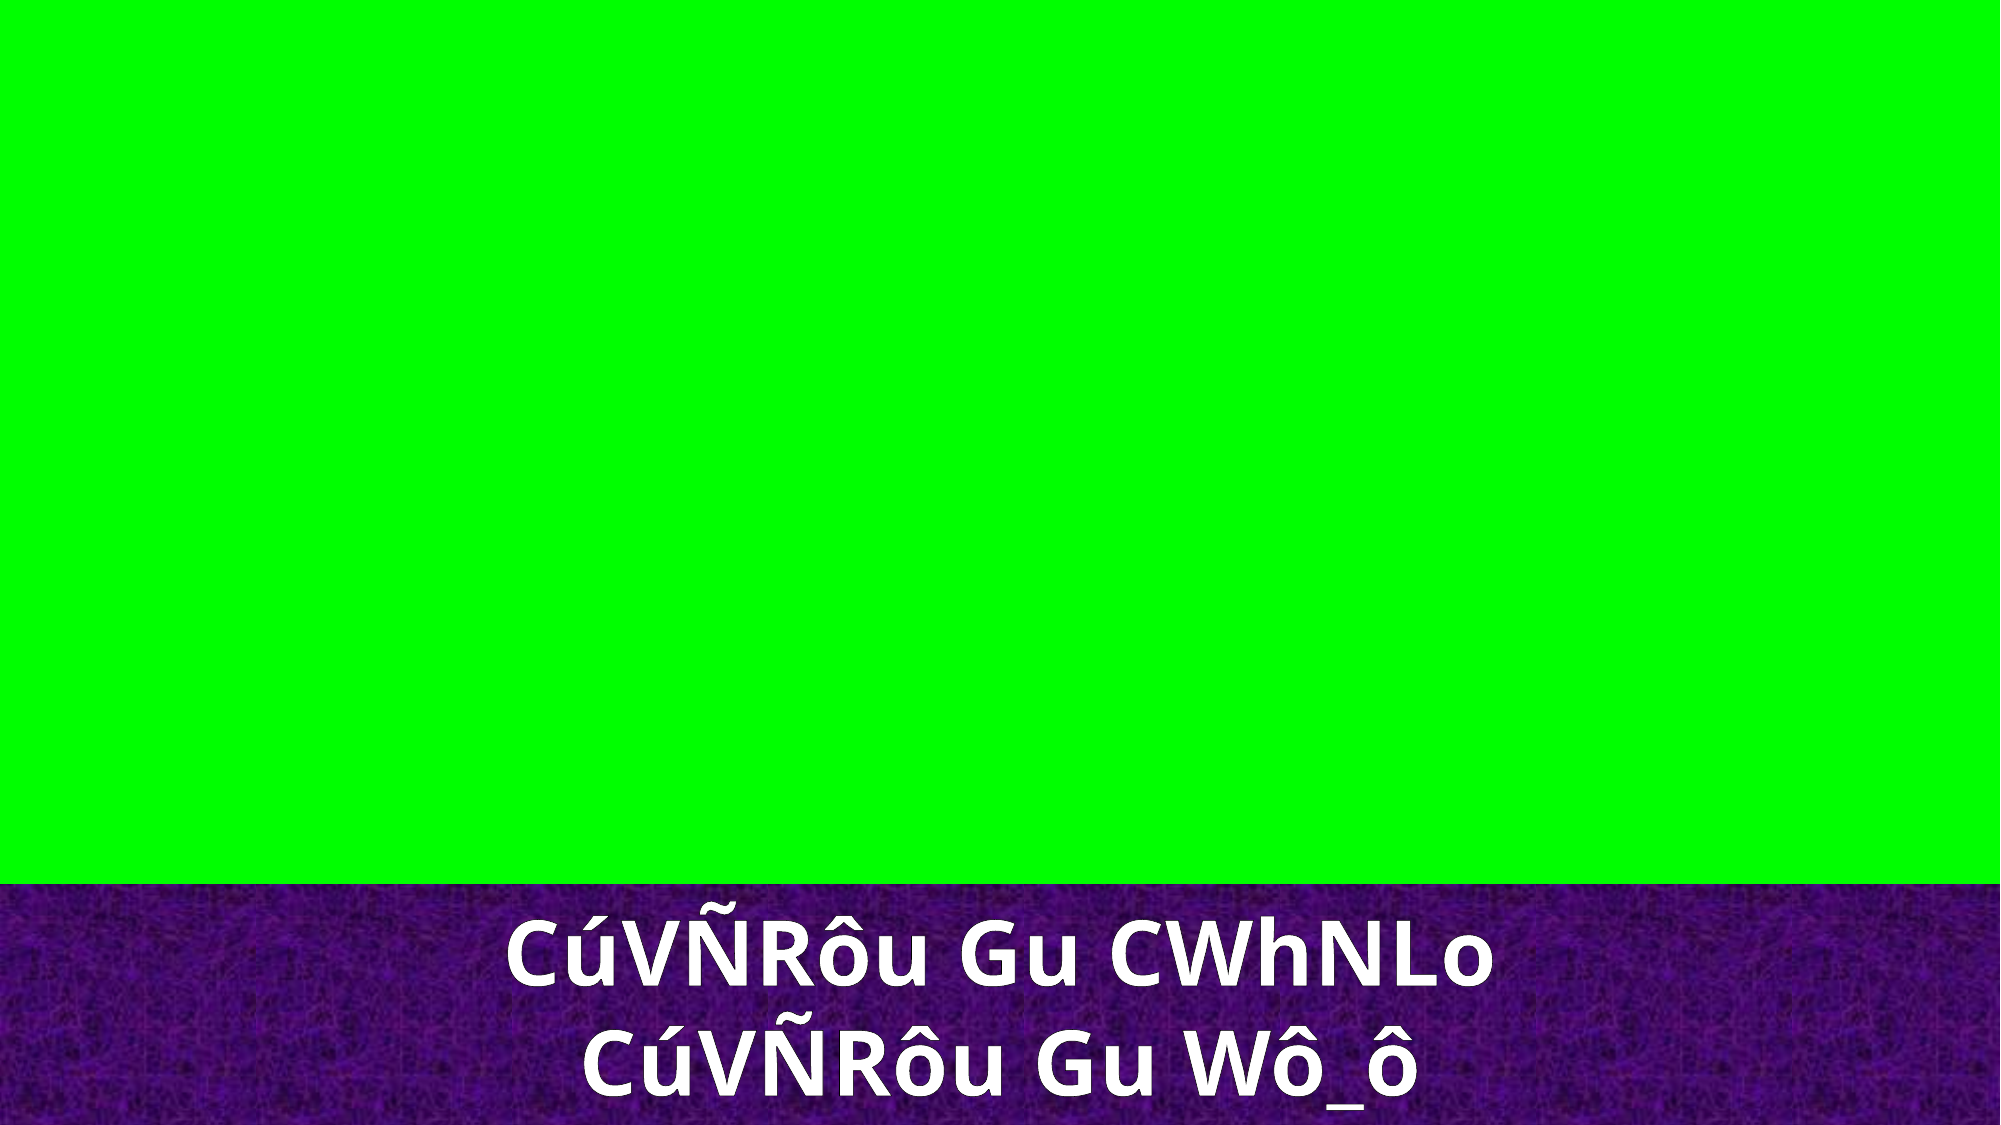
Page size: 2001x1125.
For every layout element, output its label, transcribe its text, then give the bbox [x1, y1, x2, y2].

text_box CúVÑRôu Gu CWhNLo CúVÑRôu Gu Wô_ô [0, 886, 2000, 1122]
